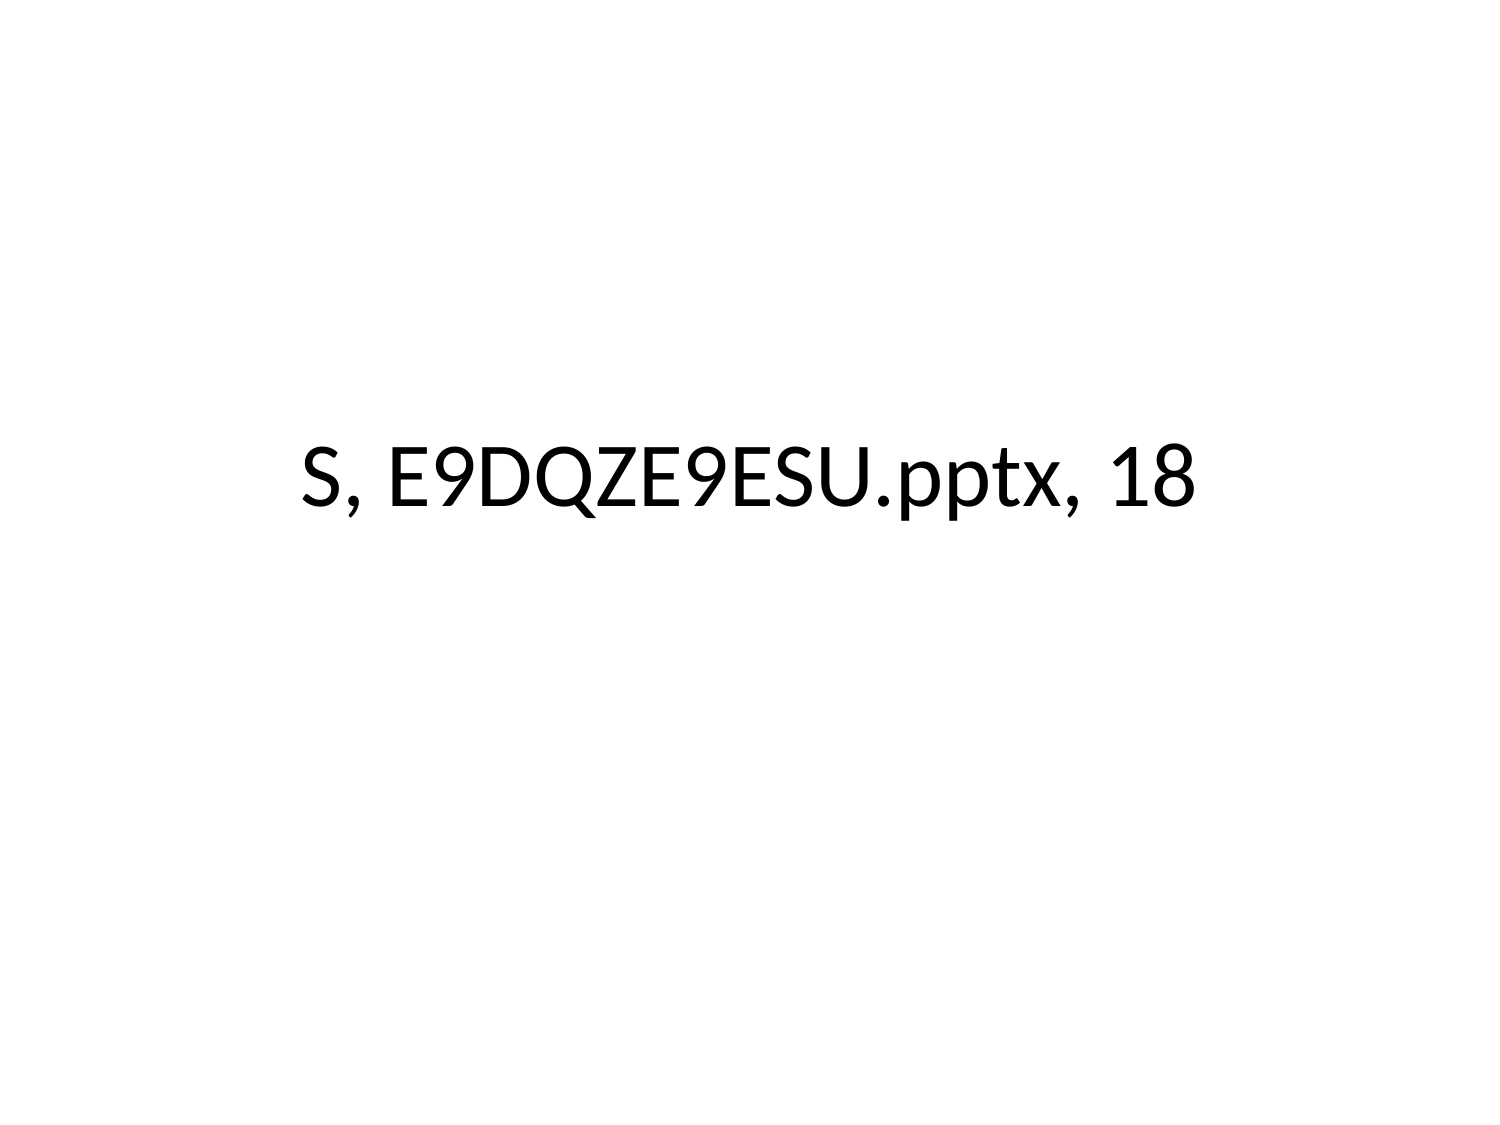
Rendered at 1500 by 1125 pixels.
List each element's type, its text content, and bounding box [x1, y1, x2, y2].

title S, E9DQZE9ESU.pptx, 18 [112, 349, 1388, 591]
